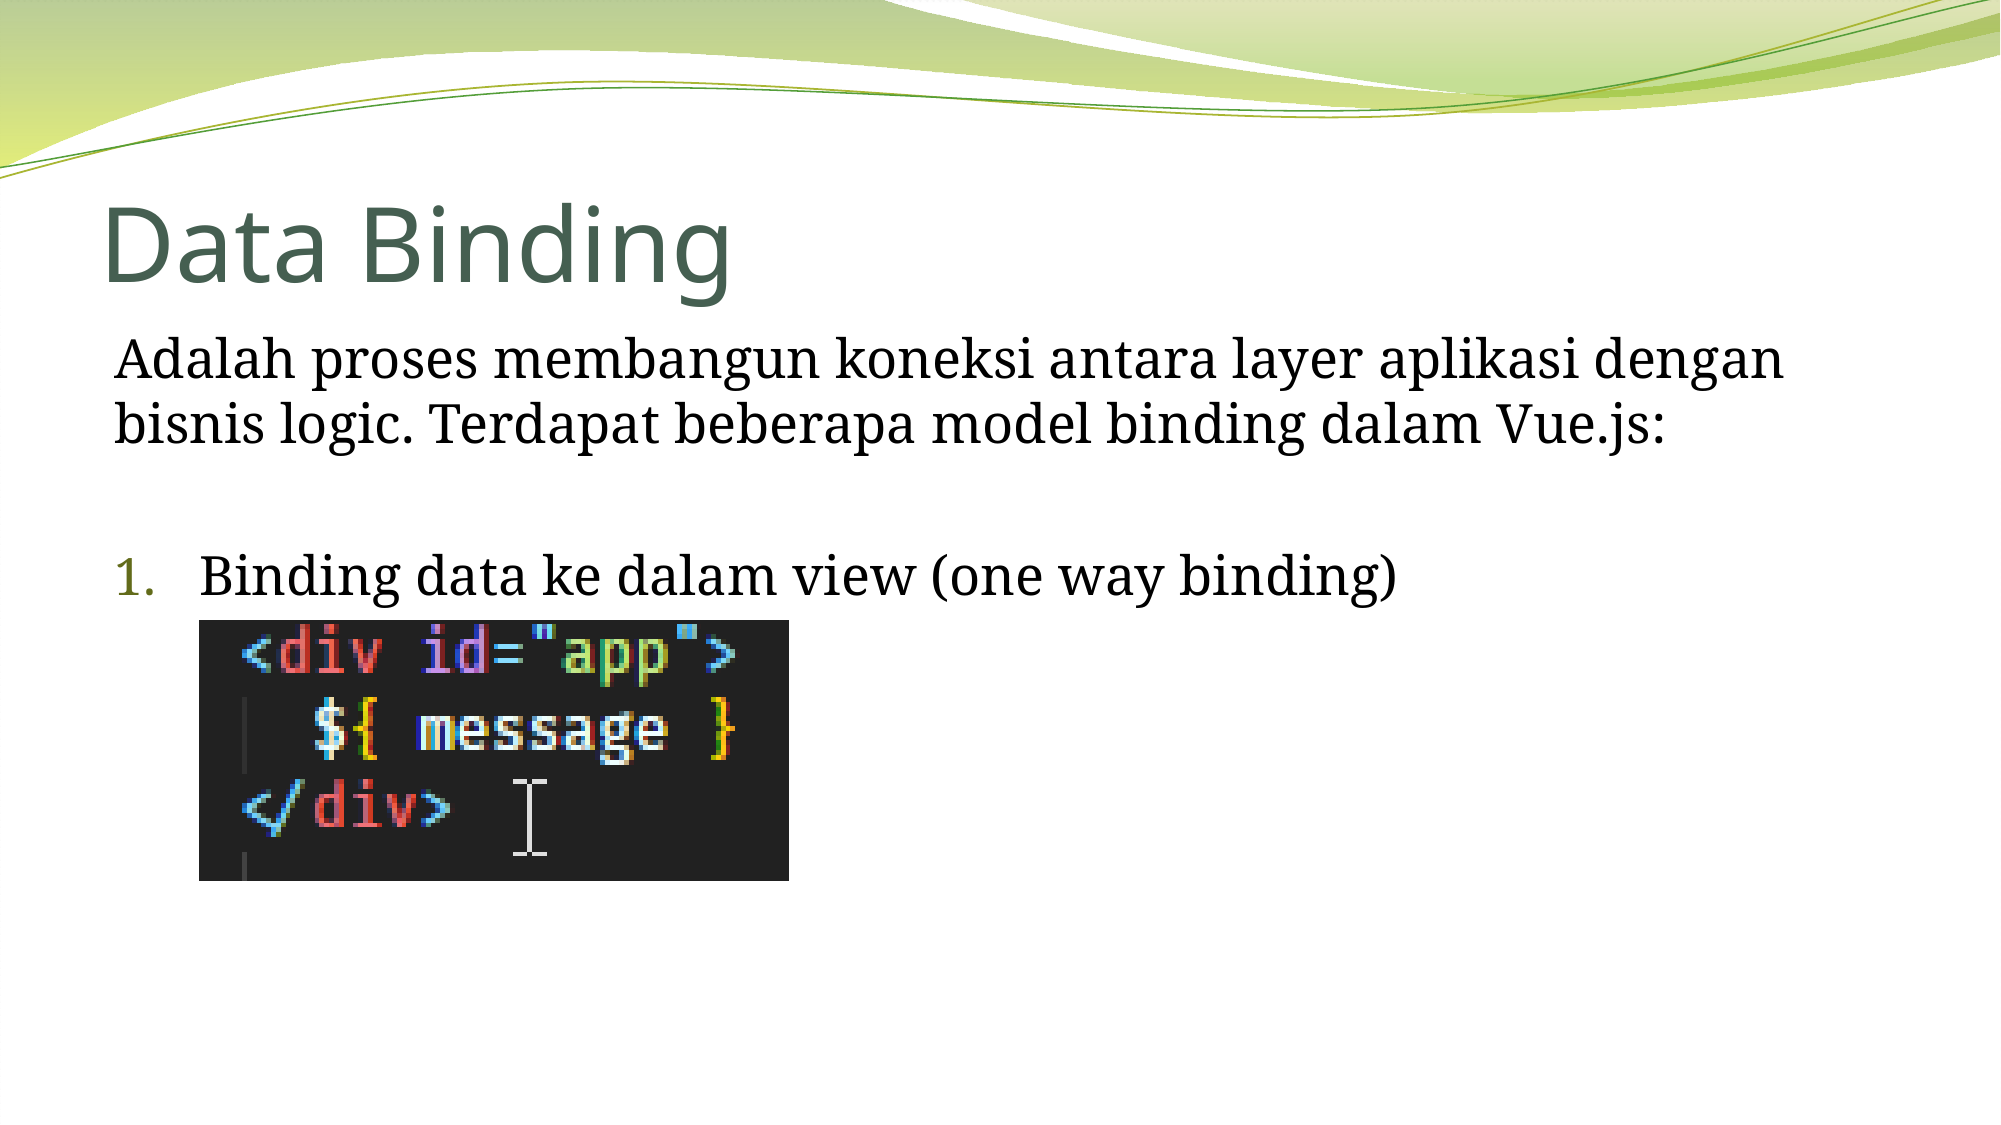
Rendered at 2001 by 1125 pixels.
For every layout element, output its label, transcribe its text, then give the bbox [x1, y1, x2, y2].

list Adalah proses membangun koneksi antara layer aplikasi dengan bisnis logic. Terdapat beberapa model binding dalam Vue.js: Binding data ke dalam view (one way binding) [99, 317, 1900, 1038]
title Data Binding [99, 115, 1900, 303]
picture [198, 619, 789, 881]
